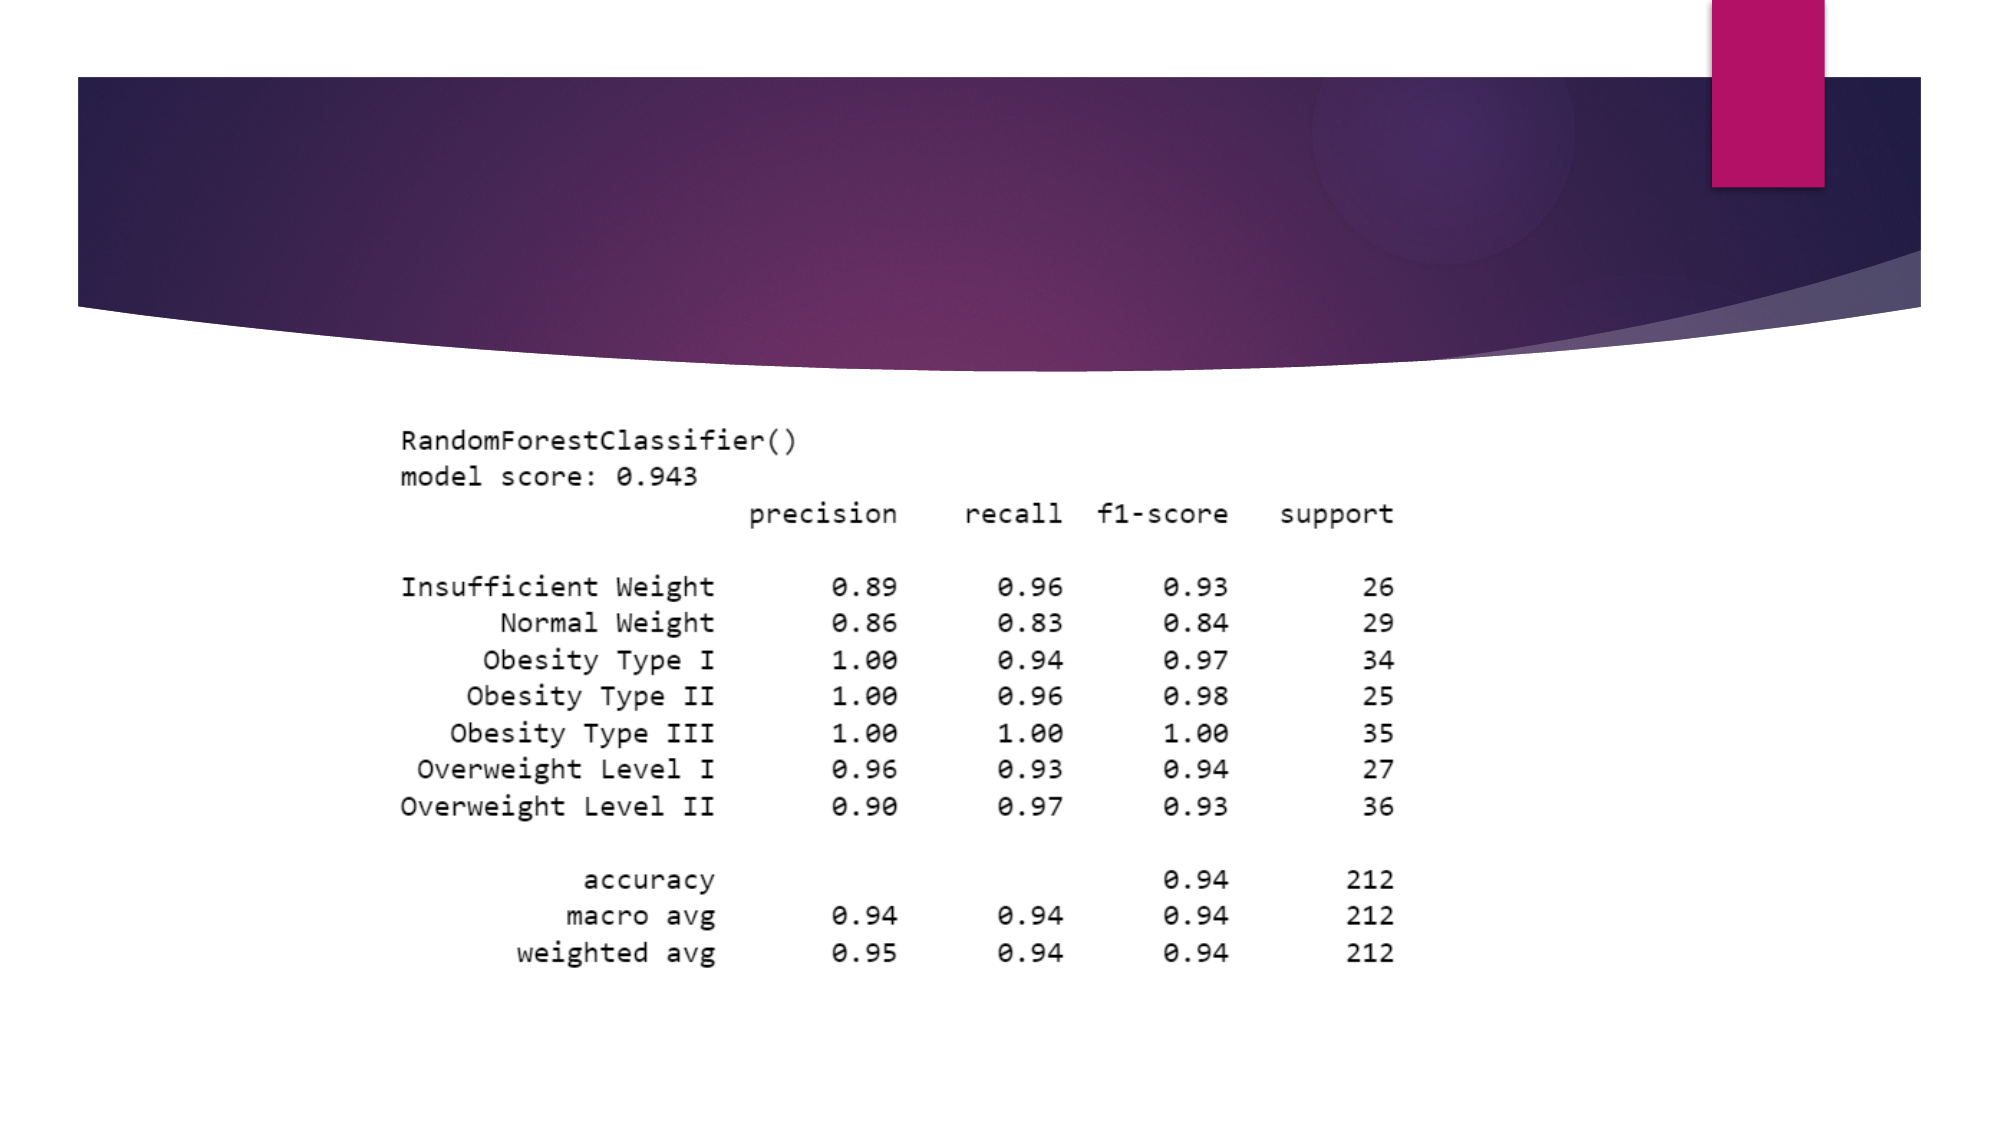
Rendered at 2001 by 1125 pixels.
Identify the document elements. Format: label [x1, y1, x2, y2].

list [381, 426, 1446, 988]
